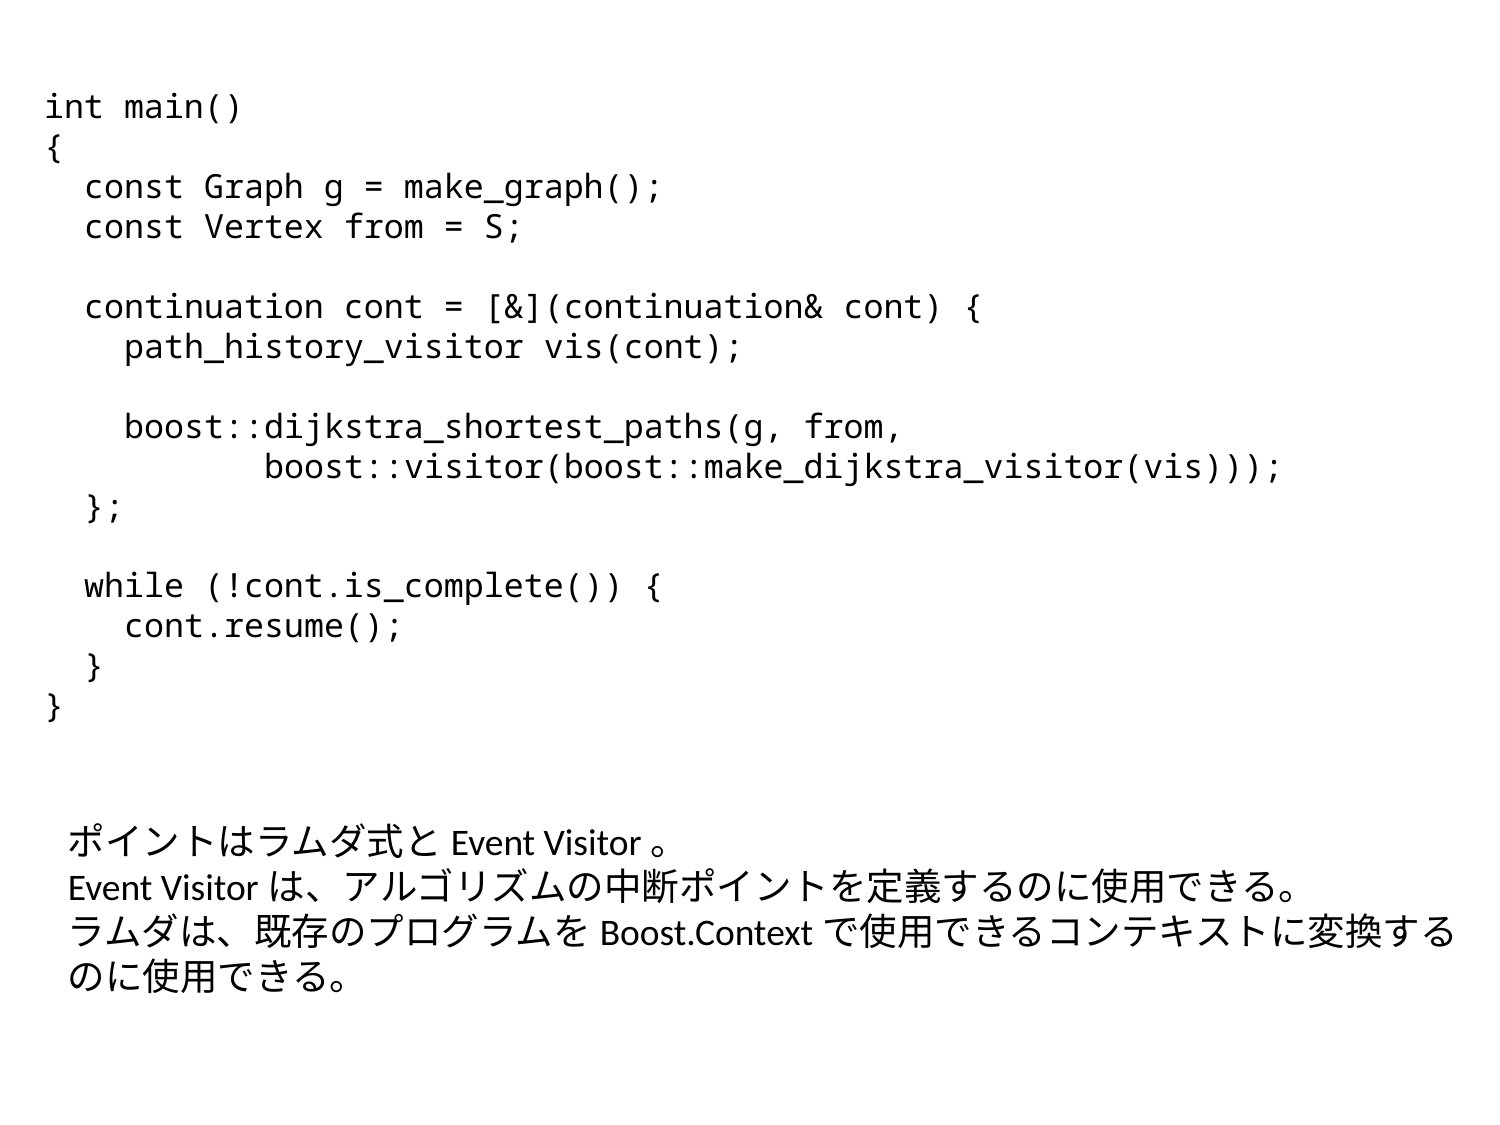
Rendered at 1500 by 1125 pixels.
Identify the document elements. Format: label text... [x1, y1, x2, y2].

text_box ポイントはラムダ式とEvent Visitor。 Event Visitorは、アルゴリズムの中断ポイントを定義するのに使用できる。 ラムダは、既存のプログラムをBoost.Contextで使用できるコンテキストに変換するのに使用できる。 [53, 810, 1483, 1006]
text_box int main() { const Graph g = make_graph(); const Vertex from = S; continuation cont = [&](continuation& cont) { path_history_visitor vis(cont); boost::dijkstra_shortest_paths(g, from, boost::visitor(boost::make_dijkstra_visitor(vis))); }; while (!cont.is_complete()) { cont.resume(); } } [29, 78, 1483, 732]
